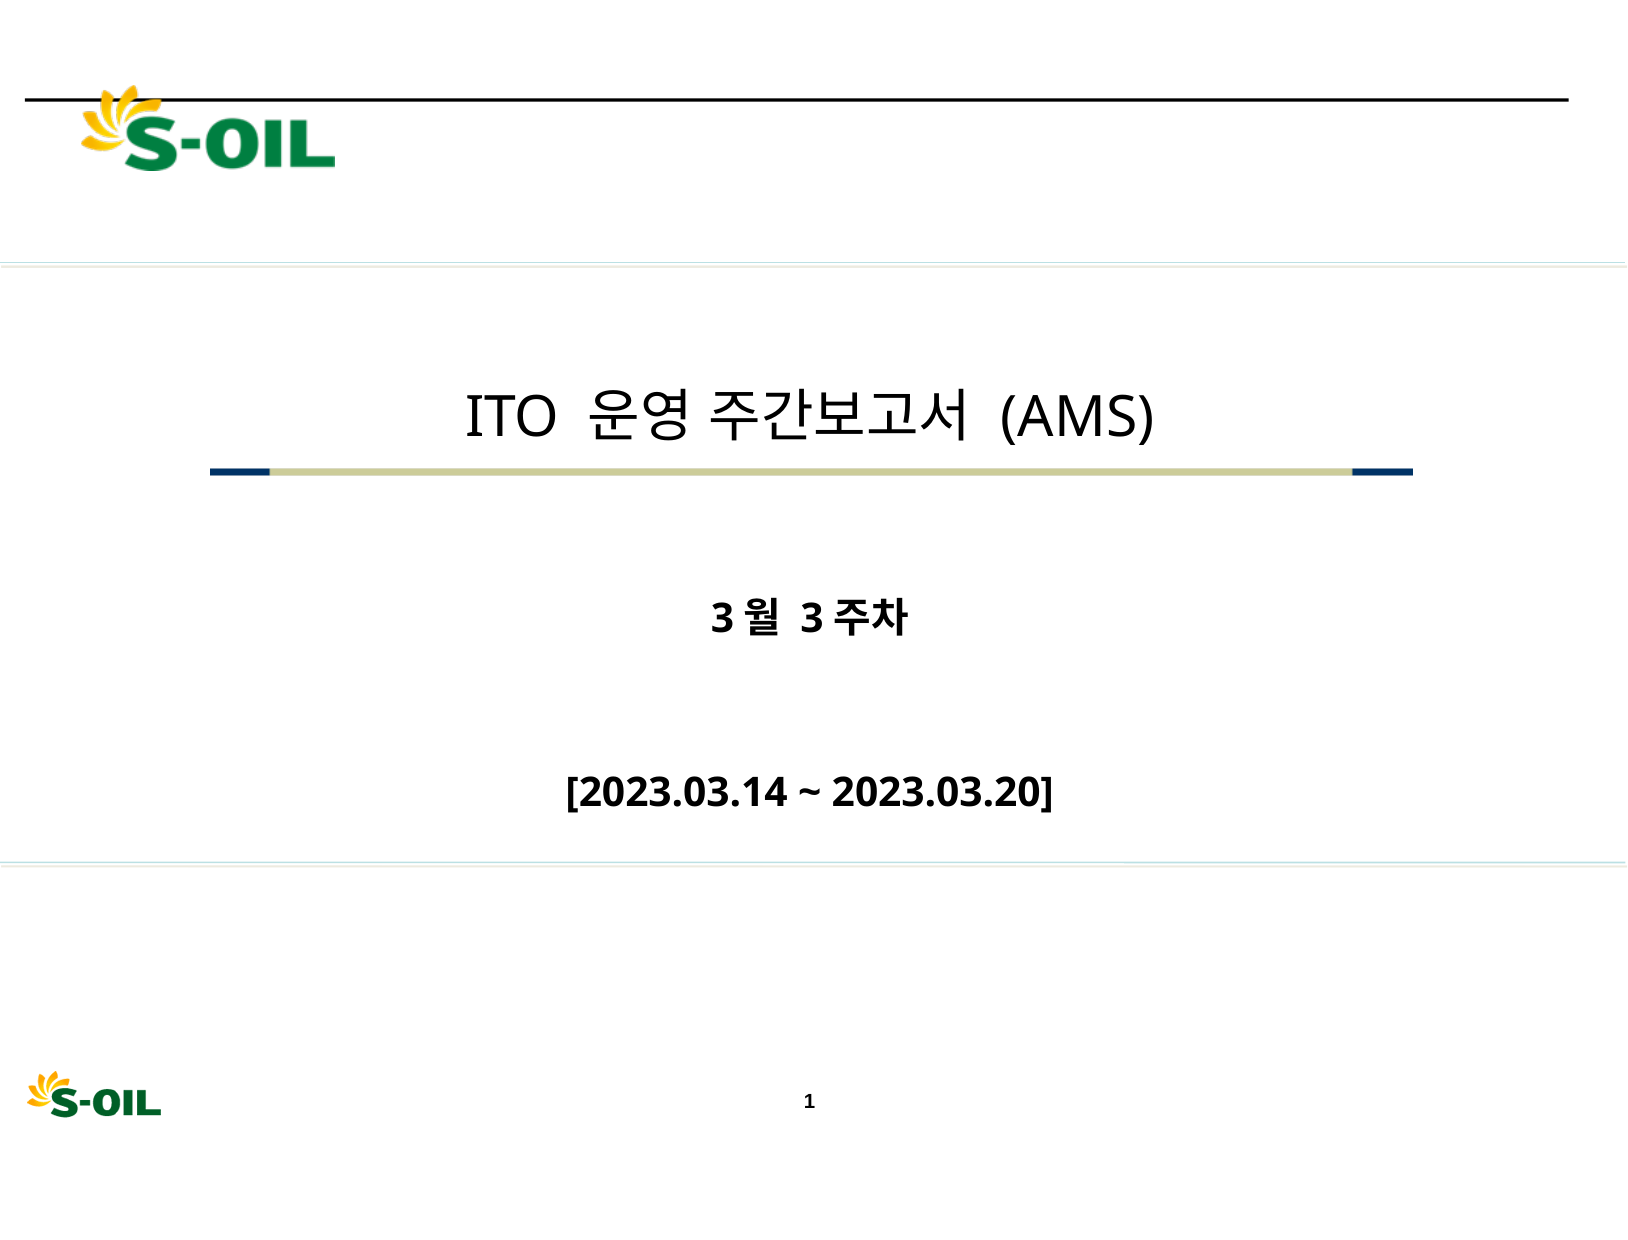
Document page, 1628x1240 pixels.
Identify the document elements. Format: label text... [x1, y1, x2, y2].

picture [81, 85, 336, 171]
text_box [2023.03.14 ~ 2023.03.20] [497, 768, 1123, 830]
picture [210, 464, 1413, 480]
text_box 3월 3주차 [696, 583, 924, 648]
text_box ITO 운영 주간보고서 (AMS) [336, 371, 1283, 455]
